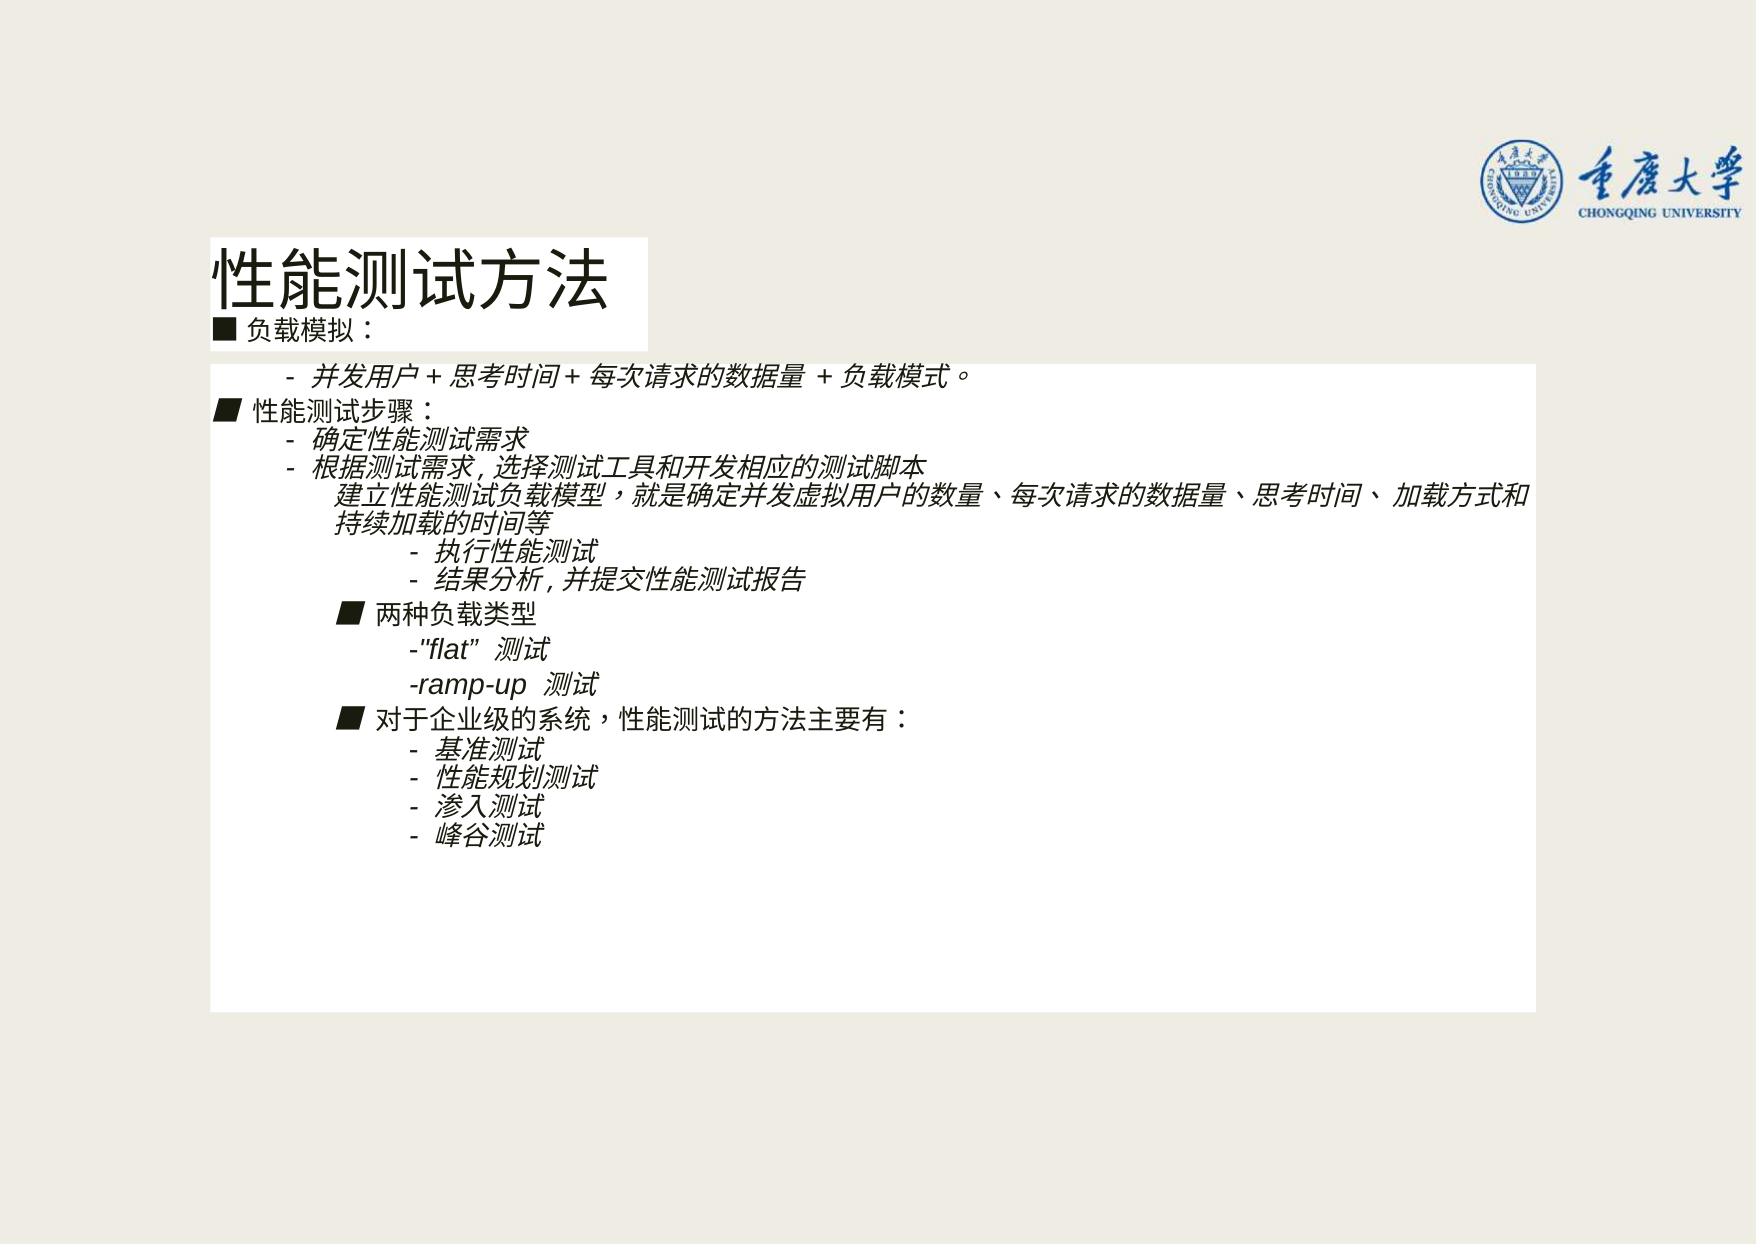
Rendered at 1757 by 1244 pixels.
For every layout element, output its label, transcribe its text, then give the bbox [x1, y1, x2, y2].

text_box - 并发用户+思考时间+每次请求的数据量 +负载模式。 ■ 性能测试步骤： - 确定性能测试需求 - 根据测试需求,选择测试工具和开发相应的测试脚本 建立性能测试负载模型，就是确定并发虚拟用户的数量、每次请求的数据量、思考时间、 加载方式和持续加载的时间等 - 执行性能测试 - 结果分析,并提交性能测试报告 ■ 两种负载类型 -"flat” 测试 -ramp-up 测试 ■ 对于企业级的系统，性能测试的方法主要有： - 基准测试 - 性能规划测试 - 渗入测试 - 峰谷测试 [210, 364, 1536, 1013]
picture [1479, 138, 1744, 225]
text_box 性能测试方法 ■负载模拟： [210, 237, 648, 352]
